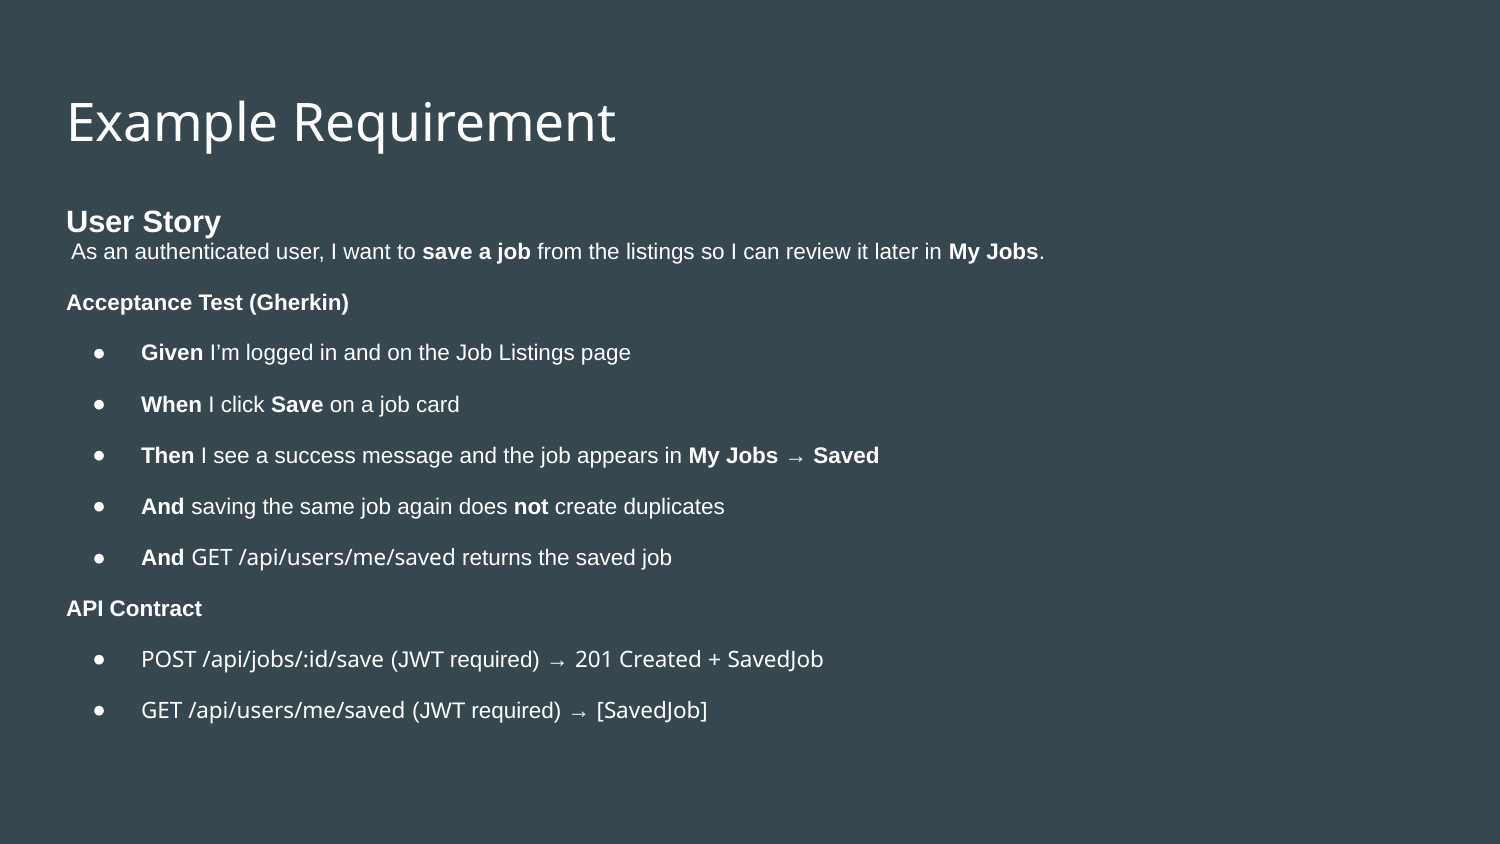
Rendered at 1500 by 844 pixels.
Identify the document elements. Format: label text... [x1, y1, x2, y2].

list User Story As an authenticated user, I want to save a job from the listings so I can review it later in My Jobs. Acceptance Test (Gherkin) Given I’m logged in and on the Job Listings page When I click Save on a job card Then I see a success message and the job appears in My Jobs → Saved And saving the same job again does not create duplicates And GET /api/users/me/saved returns the saved job API Contract POST /api/jobs/:id/save (JWT required) → 201 Created + SavedJob GET /api/users/me/saved (JWT required) → [SavedJob] [51, 189, 1449, 779]
title Example Requirement [51, 72, 1449, 167]
